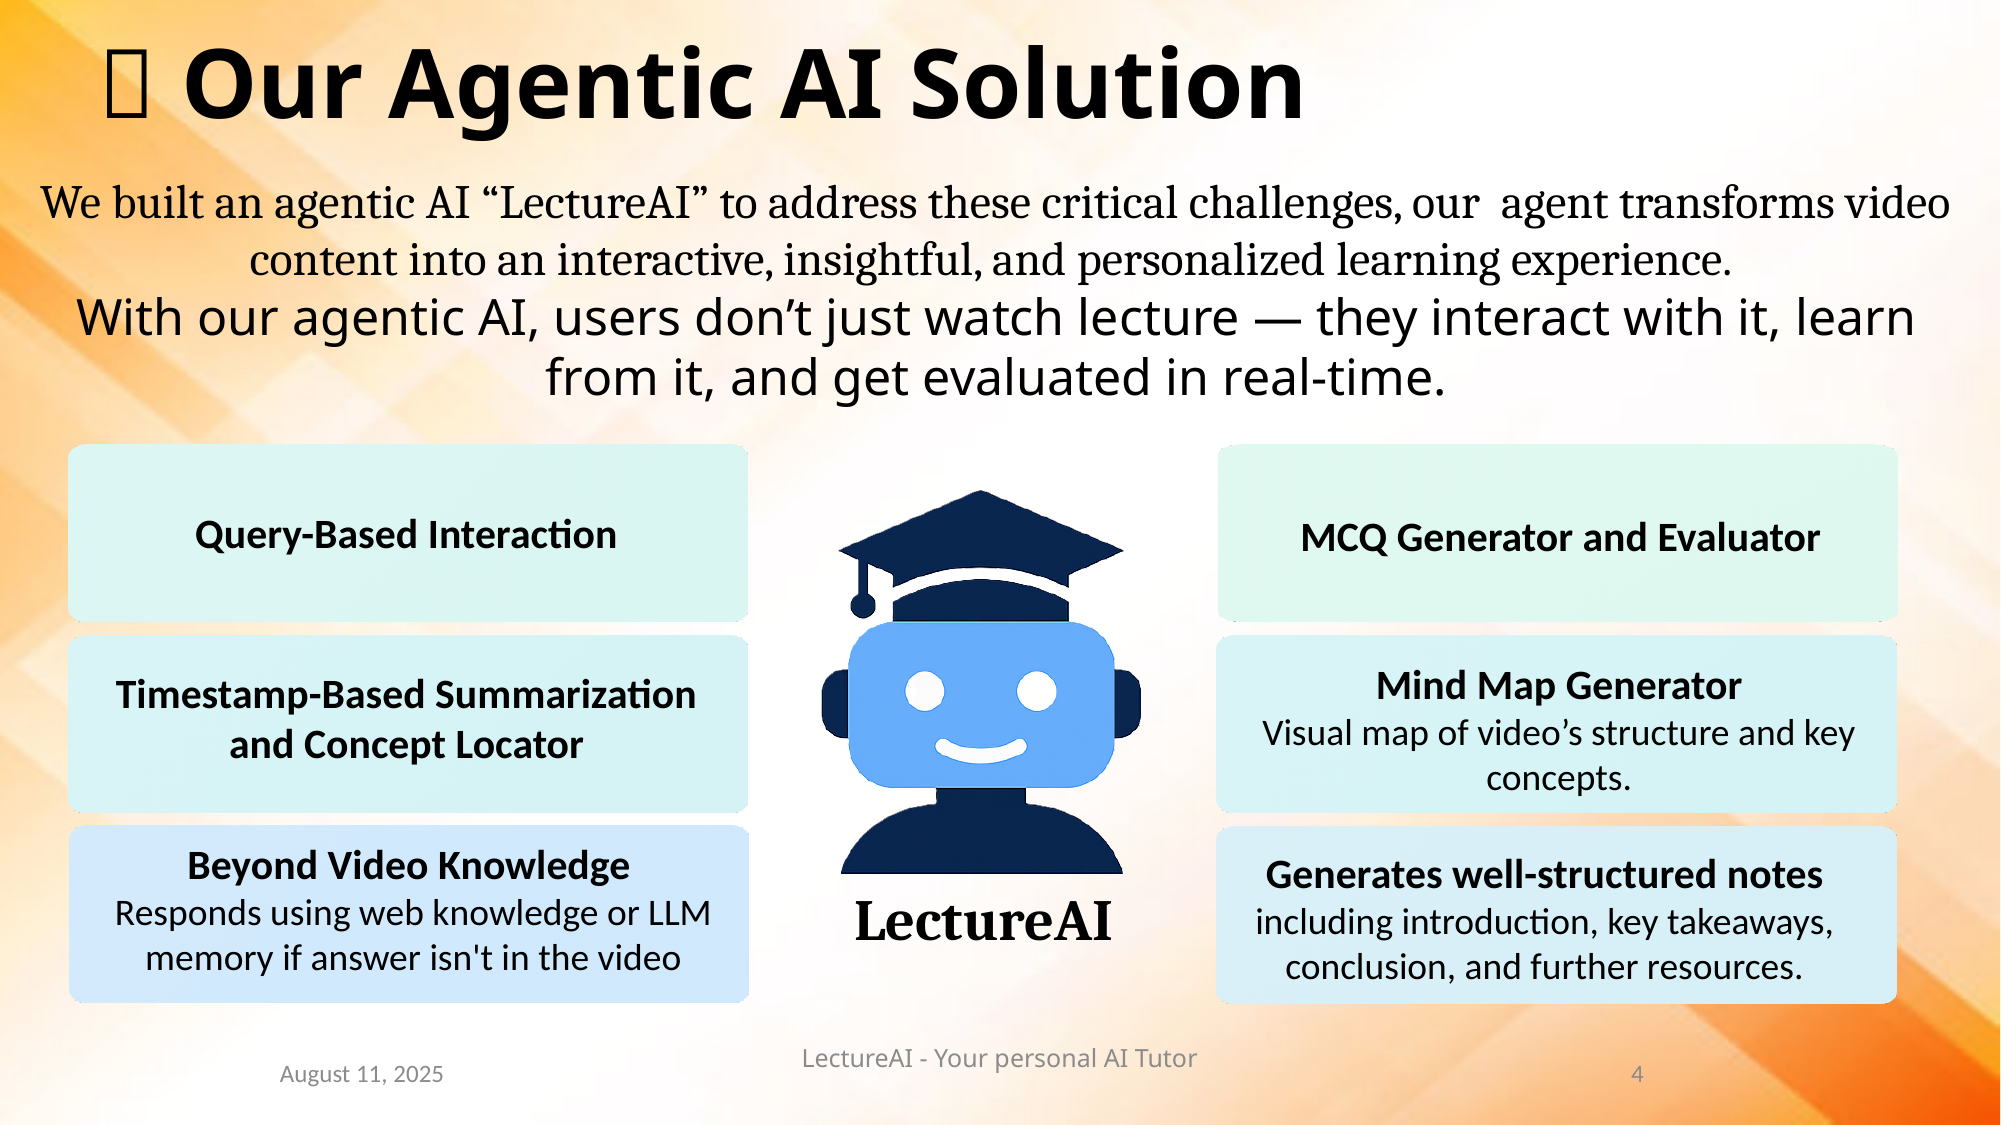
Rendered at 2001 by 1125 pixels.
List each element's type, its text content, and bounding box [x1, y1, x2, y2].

text_box We built an agentic AI “LectureAI” to address these critical challenges, our agent transforms video content into an interactive, insightful, and personalized learning experience. With our agentic AI, users don’t just watch lecture — they interact with it, learn from it, and get evaluated in real-time. [23, 162, 1971, 471]
footer LectureAI - Your personal AI Tutor [662, 1042, 1338, 1103]
text_box 💡 Our Agentic AI Solution [68, 2, 1338, 148]
slide_number 4 [1412, 1042, 1863, 1103]
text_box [68, 423, 1898, 1004]
picture [0, 0, 2001, 1125]
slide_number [137, 1042, 588, 1103]
